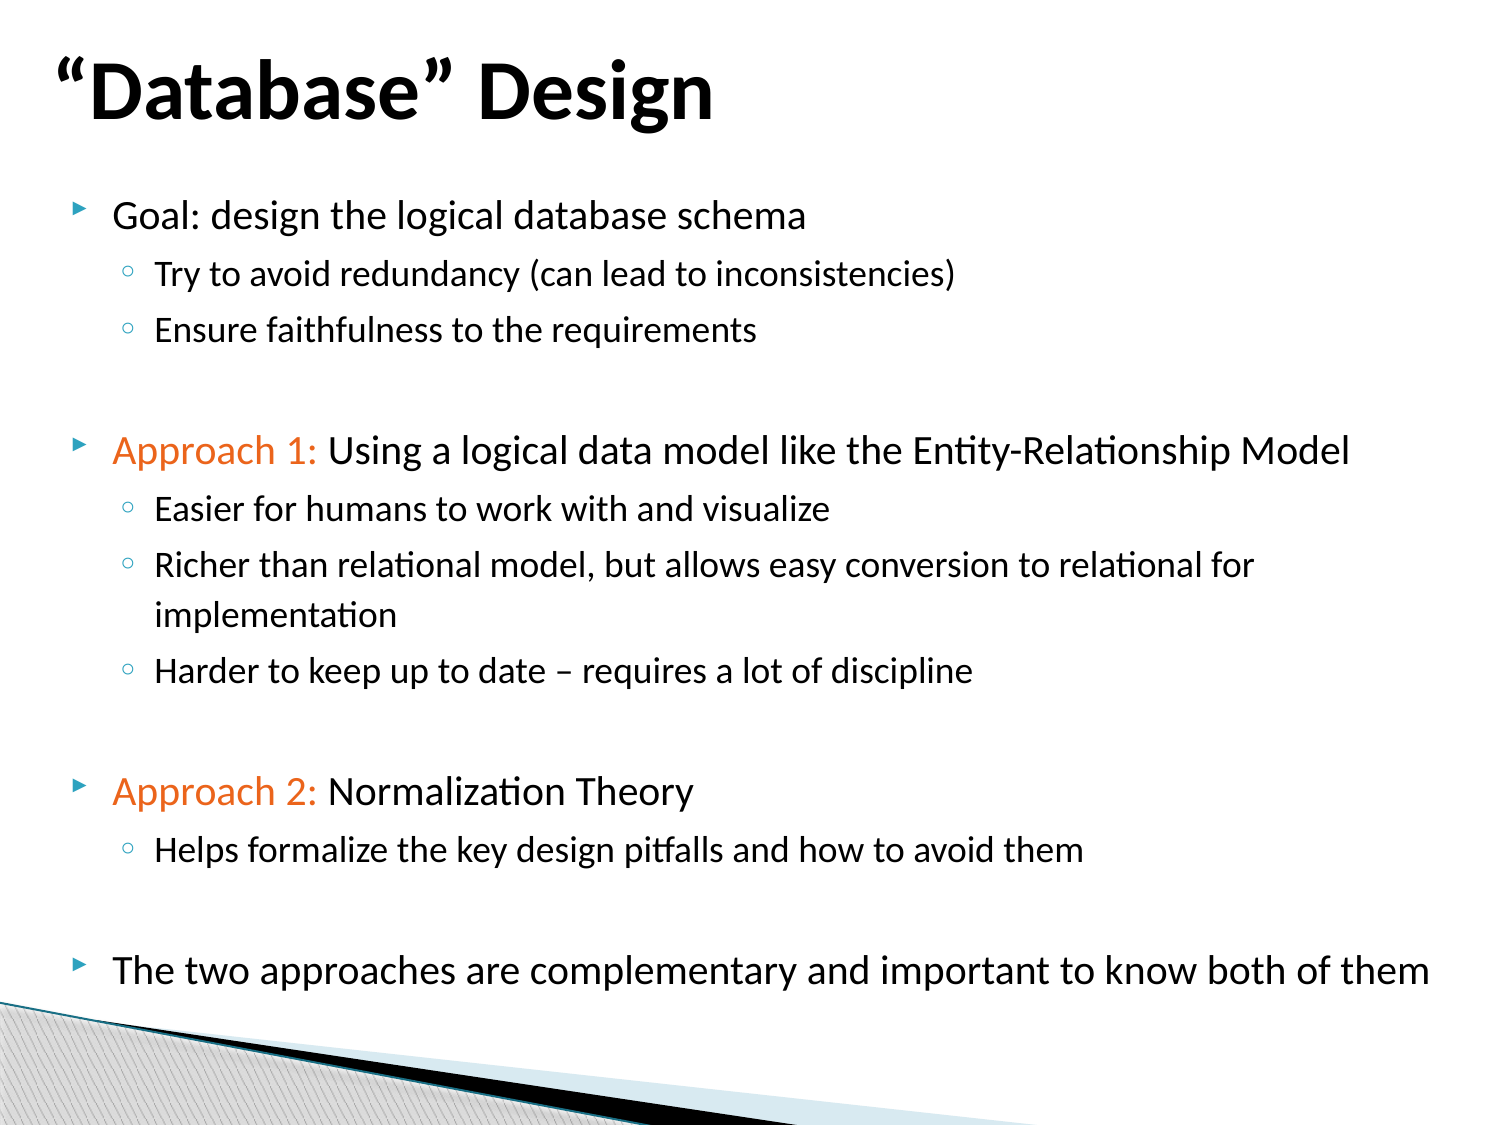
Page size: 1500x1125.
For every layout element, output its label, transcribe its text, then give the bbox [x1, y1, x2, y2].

title “Database” Design [37, 24, 1425, 145]
list Goal: design the logical database schema Try to avoid redundancy (can lead to inconsistencies) Ensure faithfulness to the requirements Approach 1: Using a logical data model like the Entity-Relationship Model Easier for humans to work with and visualize Richer than relational model, but allows easy conversion to relational for implementation Harder to keep up to date – requires a lot of discipline Approach 2: Normalization Theory Helps formalize the key design pitfalls and how to avoid them The two approaches are complementary and important to know both of them [37, 174, 1463, 1013]
